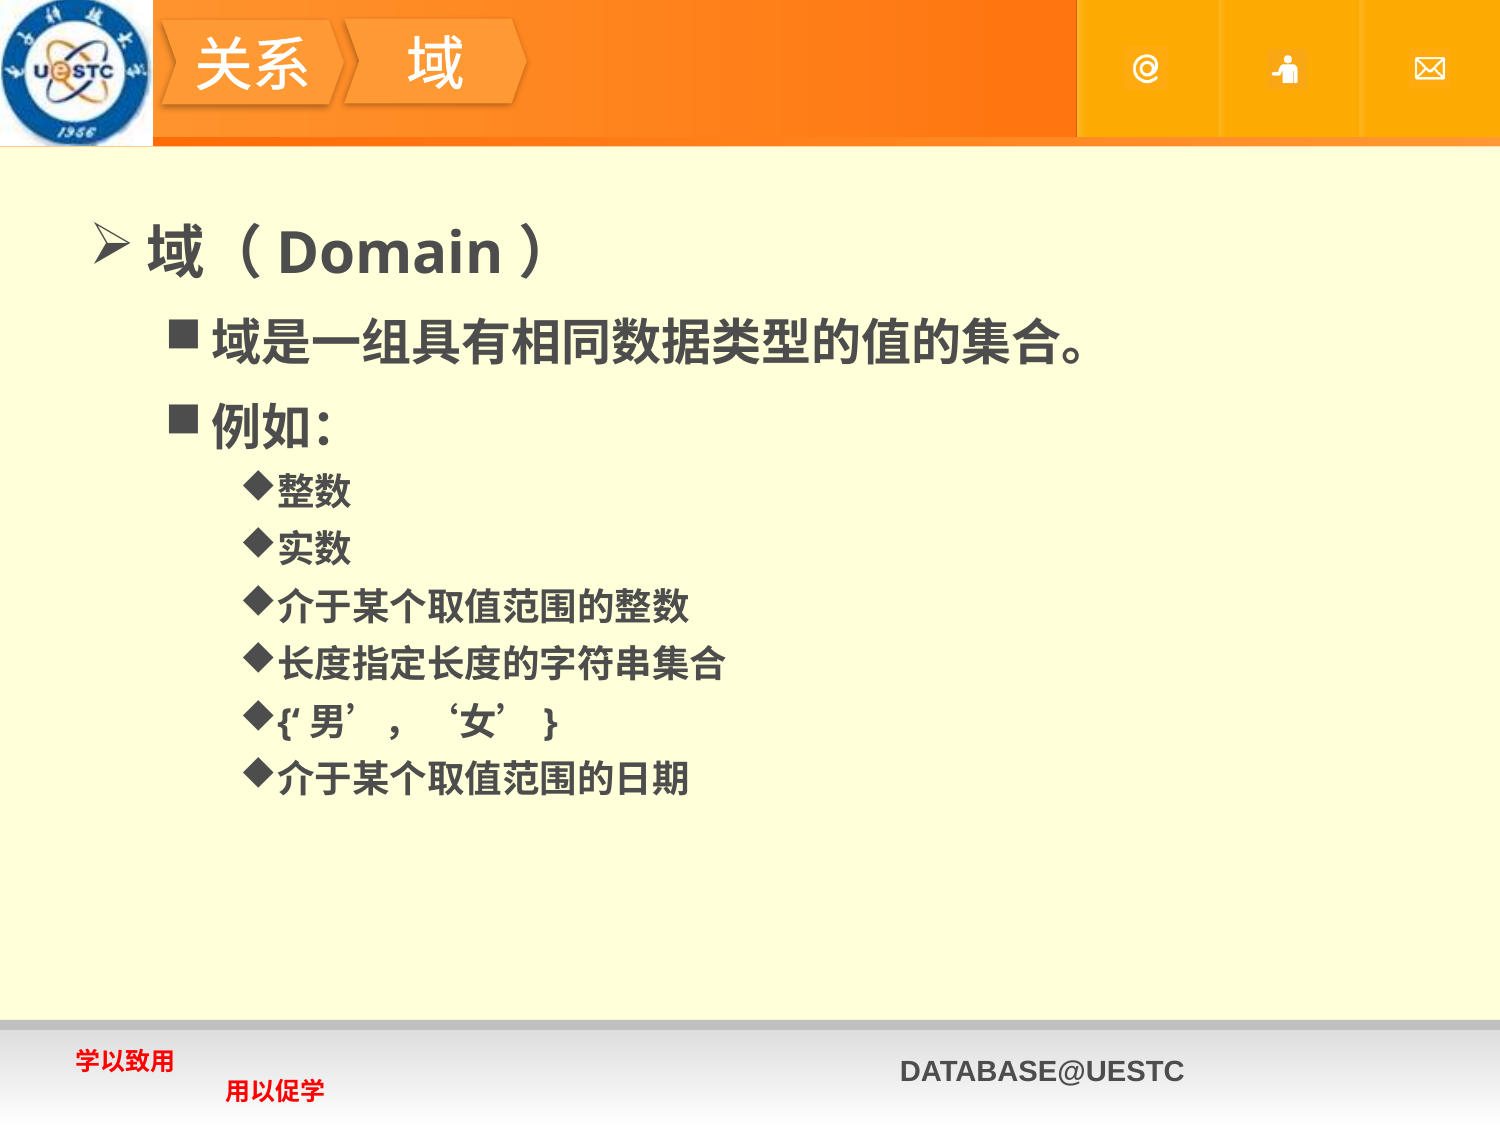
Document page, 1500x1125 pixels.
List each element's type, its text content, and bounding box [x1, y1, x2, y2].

text_box 关系 [161, 19, 344, 105]
title [155, 0, 1425, 140]
picture [1425, 48, 1450, 89]
list 域（Domain） 域是一组具有相同数据类型的值的集合。 例如： 整数 实数 介于某个取值范围的整数 长度指定长度的字符串集合 {‘男’，‘女’} 介于某个取值范围的日期 [75, 208, 1425, 978]
text_box 域 [344, 18, 527, 104]
picture [0, 0, 153, 146]
